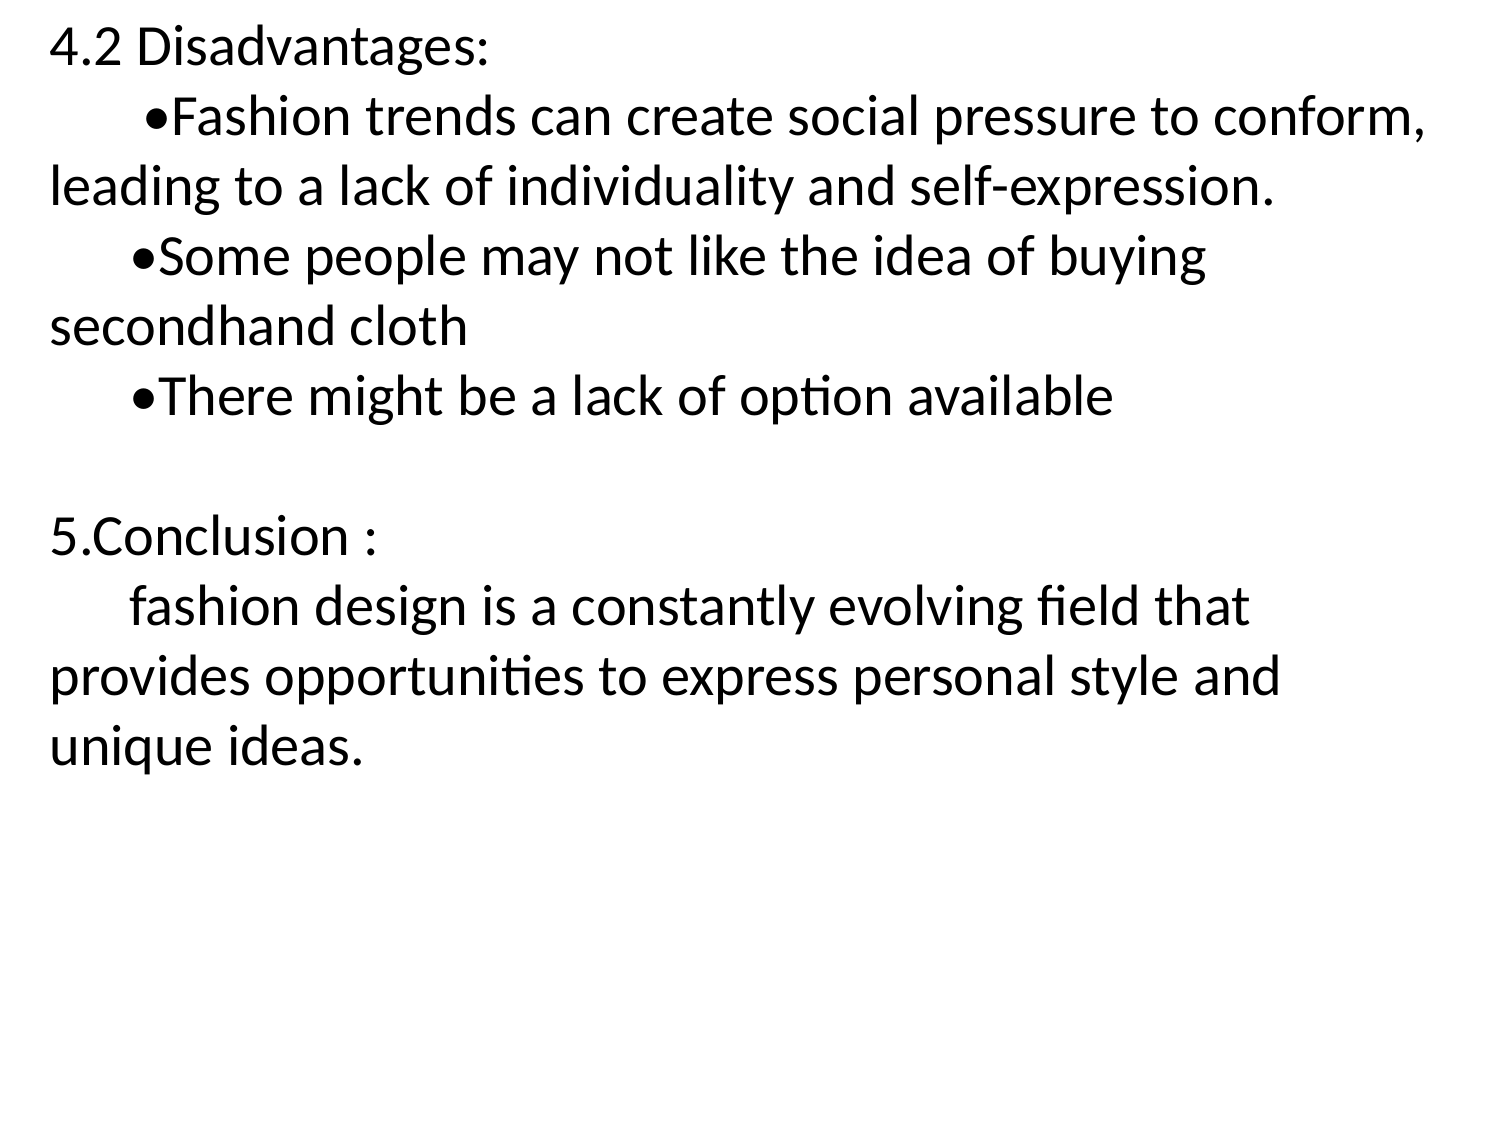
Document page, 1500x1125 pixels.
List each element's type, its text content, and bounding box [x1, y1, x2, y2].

text_box 4.2 Disadvantages: •Fashion trends can create social pressure to conform, leading to a lack of individuality and self-expression. •Some people may not like the idea of buying secondhand cloth •There might be a lack of option available 5.Conclusion : fashion design is a constantly evolving field that provides opportunities to express personal style and unique ideas. [34, 0, 1465, 785]
